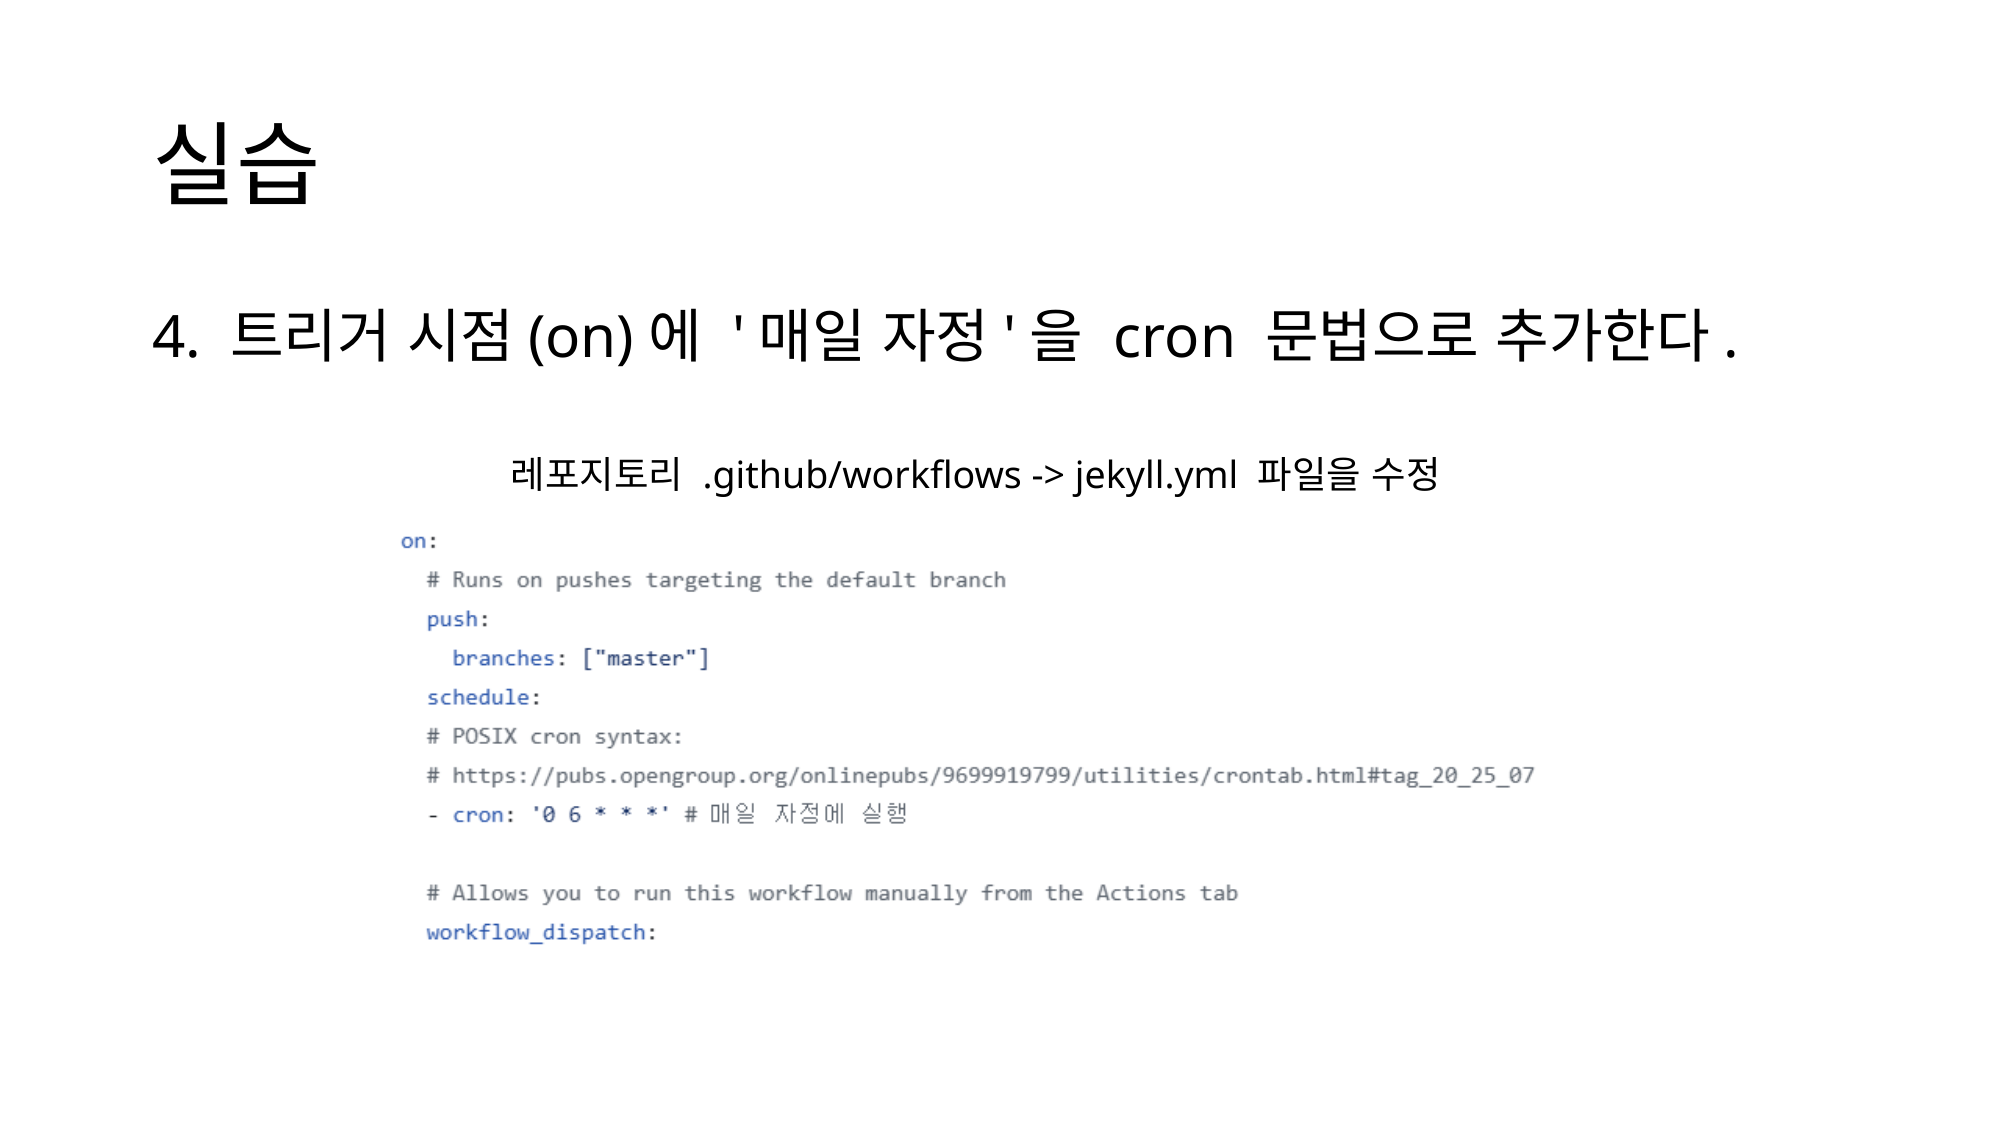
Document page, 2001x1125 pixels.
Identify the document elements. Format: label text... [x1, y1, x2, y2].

list 4. 트리거 시점(on)에 '매일 자정'을 cron 문법으로 추가한다. [137, 299, 1863, 452]
text_box 레포지토리 .github/workflows -> jekyll.yml 파일을 수정 [495, 443, 1505, 504]
picture [370, 520, 1630, 972]
title 실습 [137, 59, 1863, 278]
